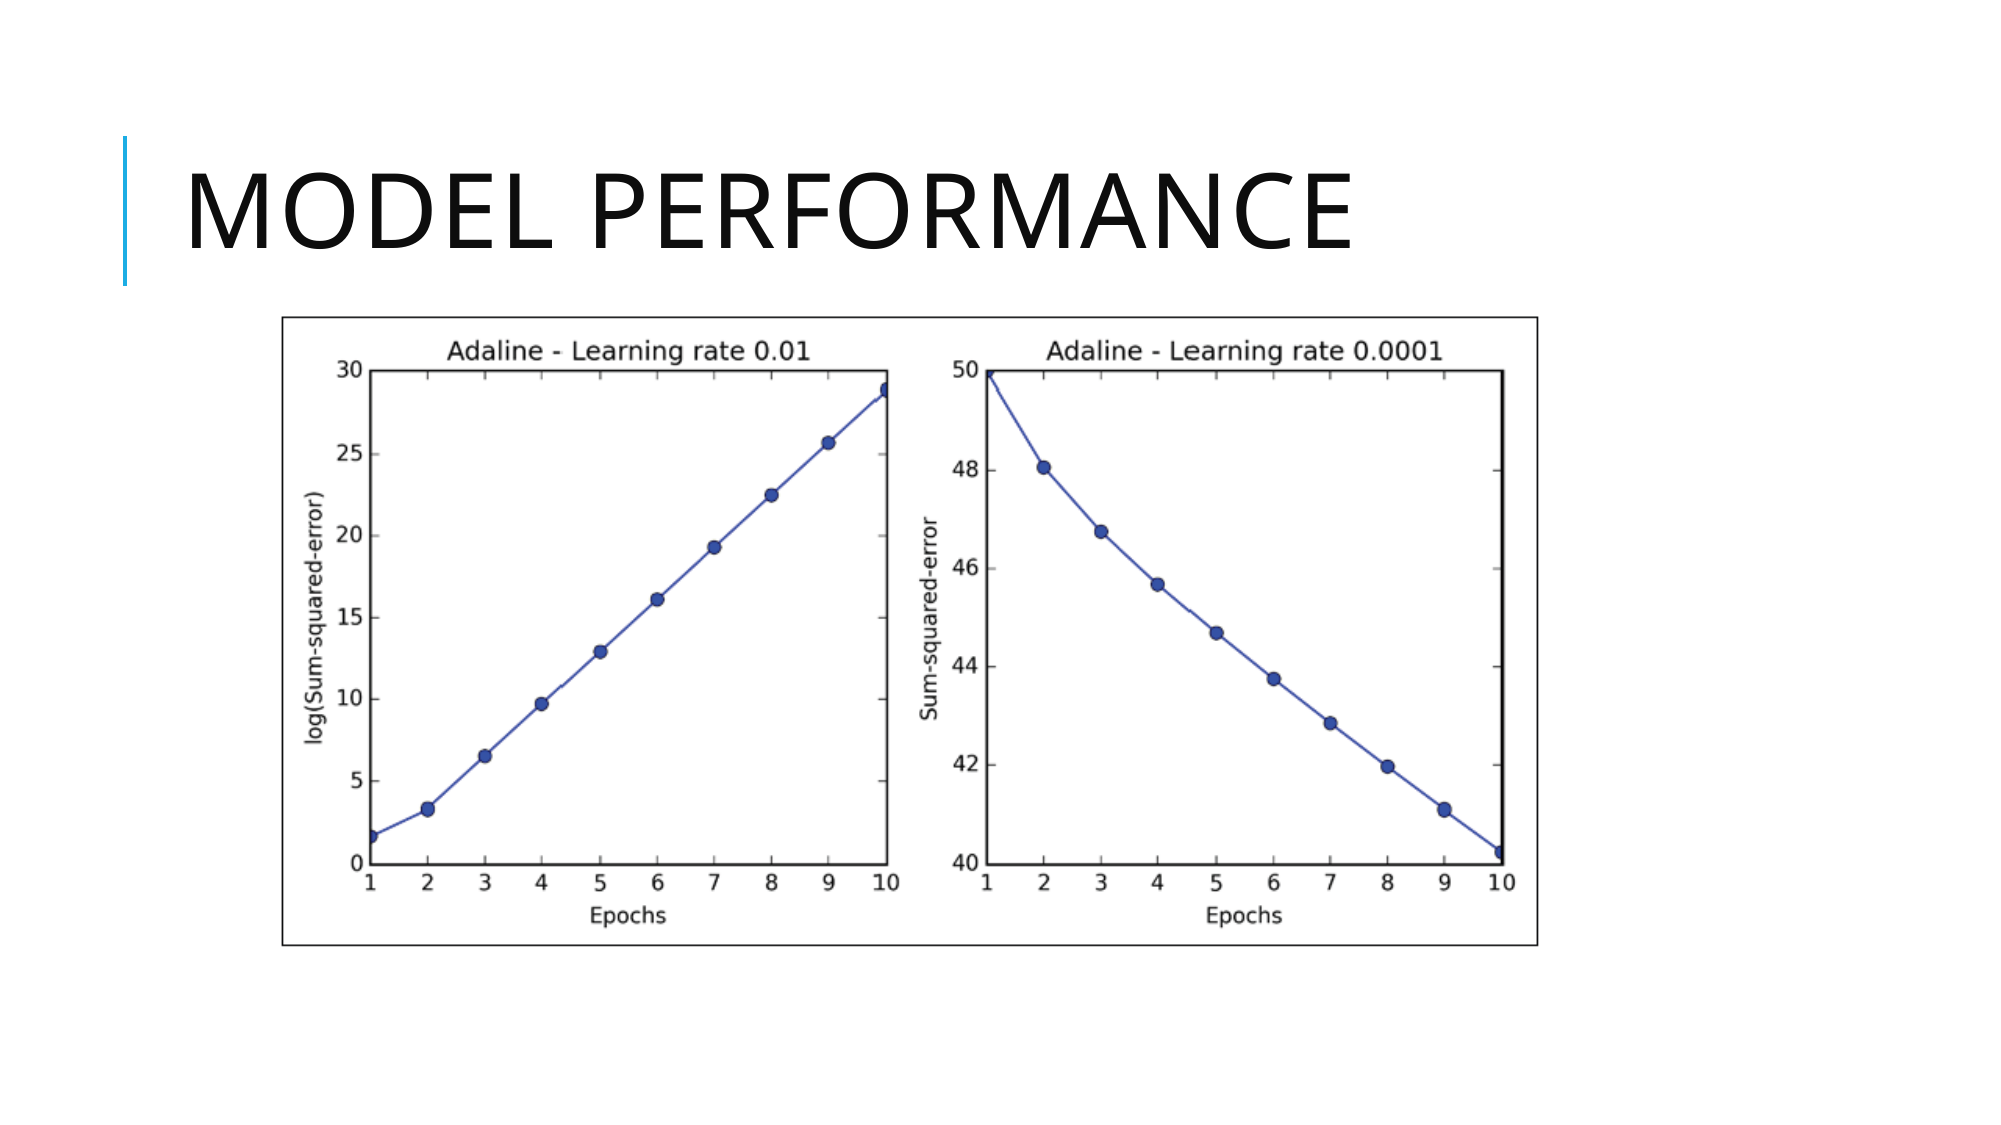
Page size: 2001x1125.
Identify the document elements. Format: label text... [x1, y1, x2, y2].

picture [245, 298, 1577, 973]
title Model performance [168, 96, 1763, 342]
